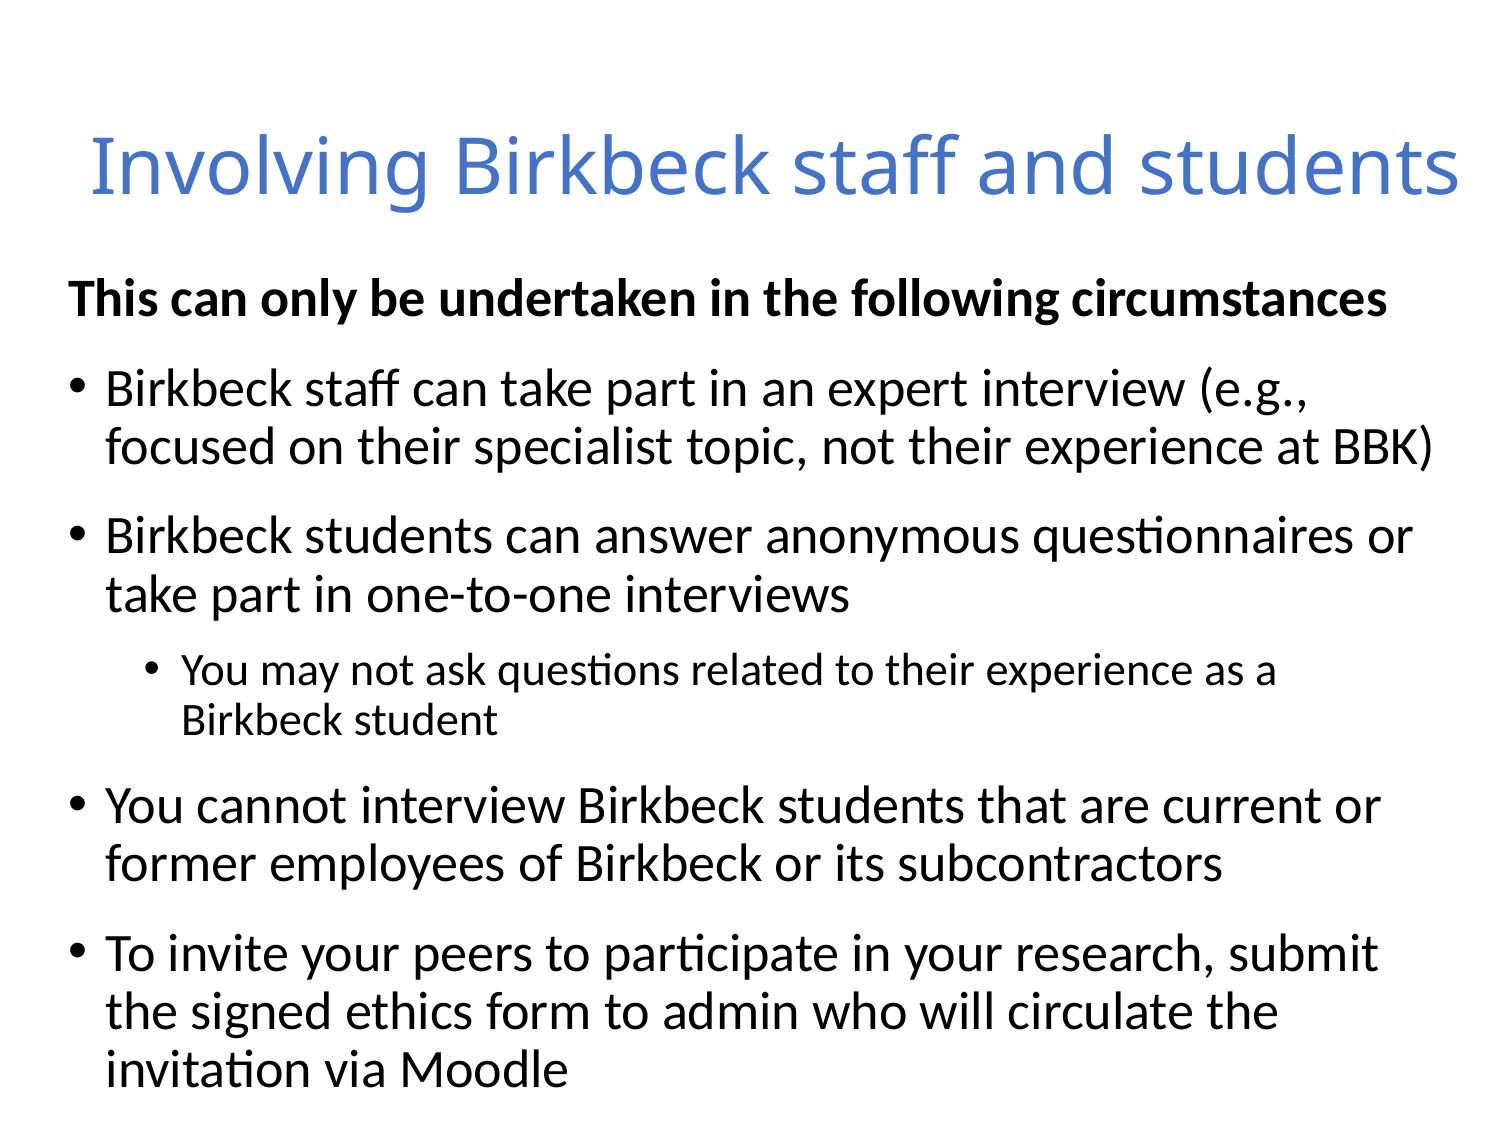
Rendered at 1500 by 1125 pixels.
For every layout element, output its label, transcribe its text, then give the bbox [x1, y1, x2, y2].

title Involving Birkbeck staff and students [75, 87, 1483, 250]
list This can only be undertaken in the following circumstances Birkbeck staff can take part in an expert interview (e.g., focused on their specialist topic, not their experience at BBK) Birkbeck students can answer anonymous questionnaires or take part in one-to-one interviews You may not ask questions related to their experience as a Birkbeck student You cannot interview Birkbeck students that are current or former employees of Birkbeck or its subcontractors To invite your peers to participate in your research, submit the signed ethics form to admin who will circulate the invitation via Moodle [53, 262, 1459, 1125]
